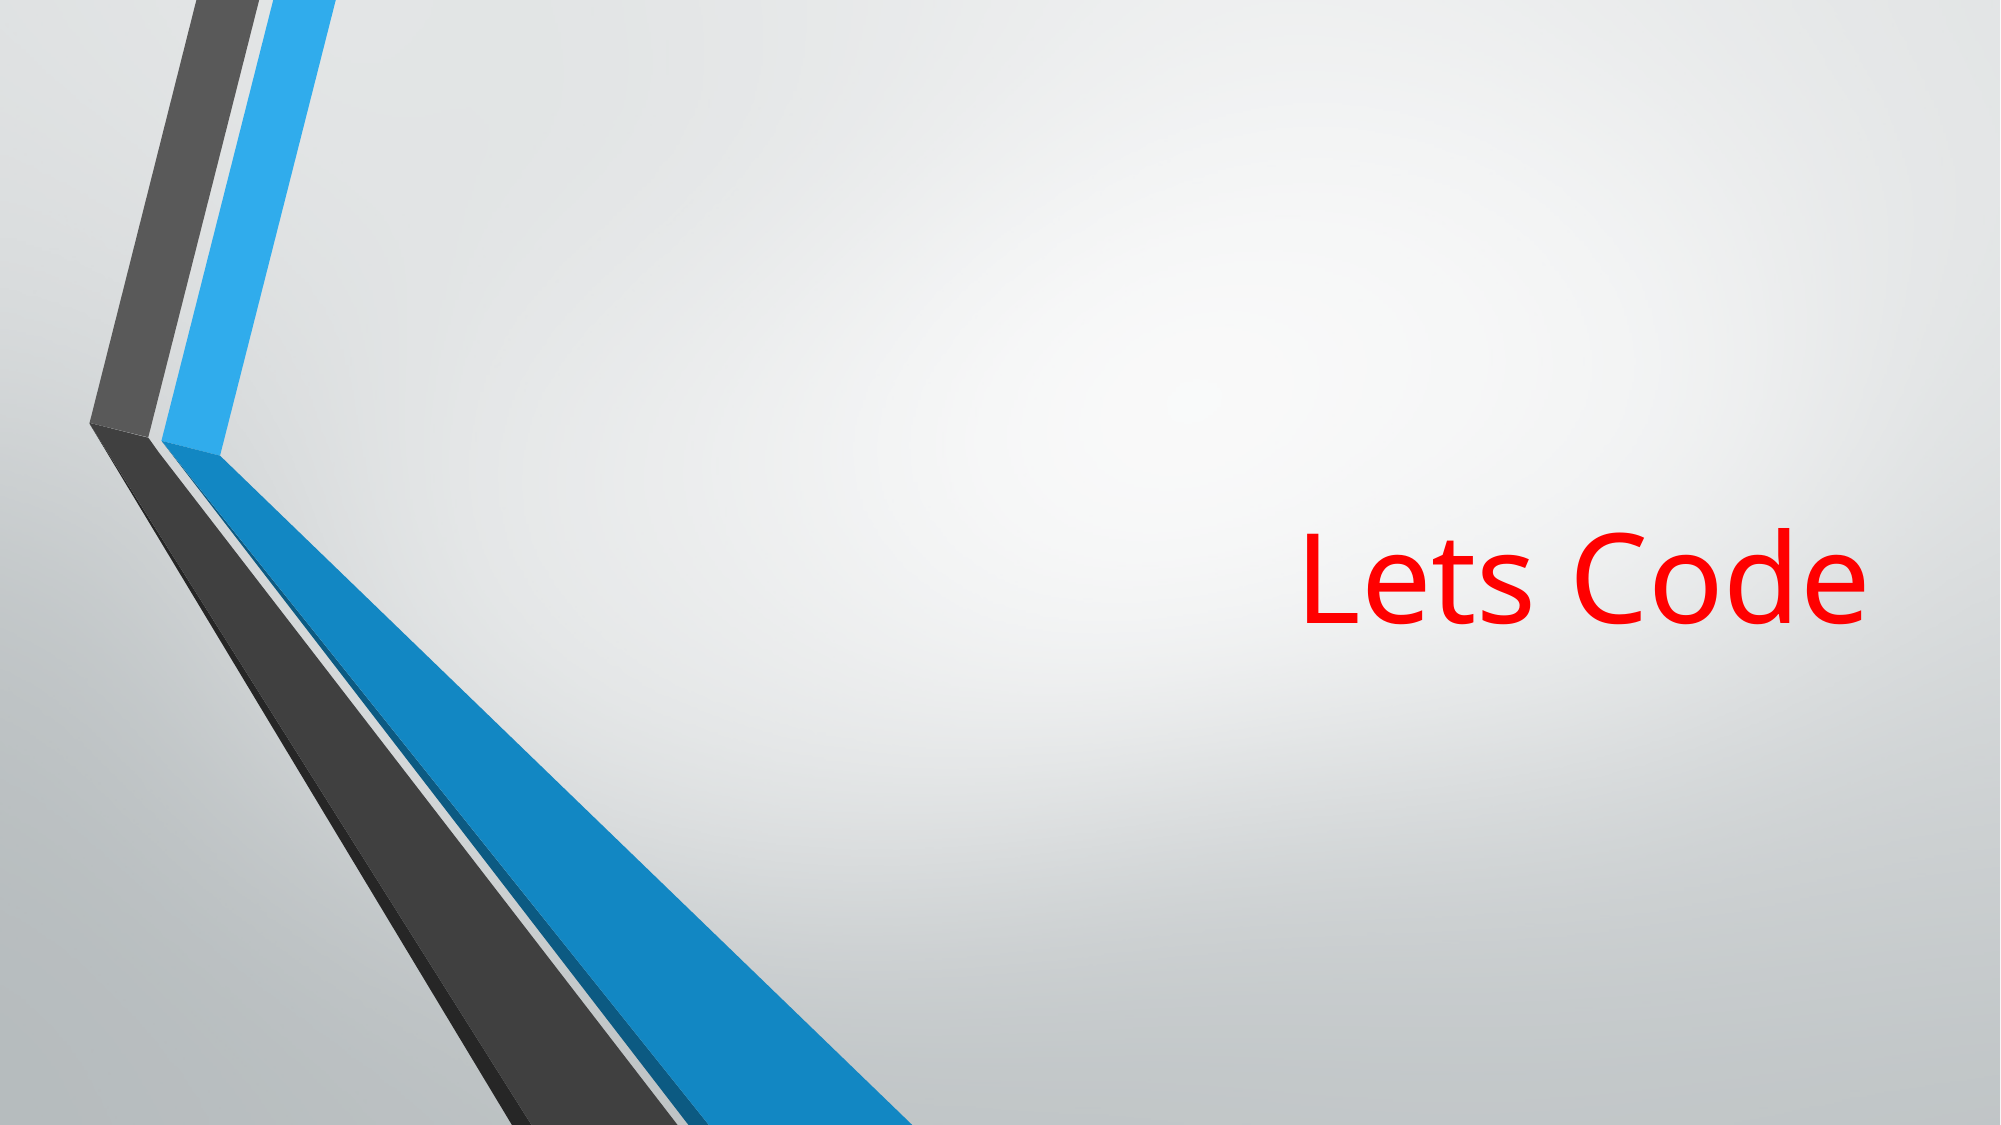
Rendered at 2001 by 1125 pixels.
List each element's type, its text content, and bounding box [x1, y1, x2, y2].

title Lets Code [480, 226, 1887, 656]
